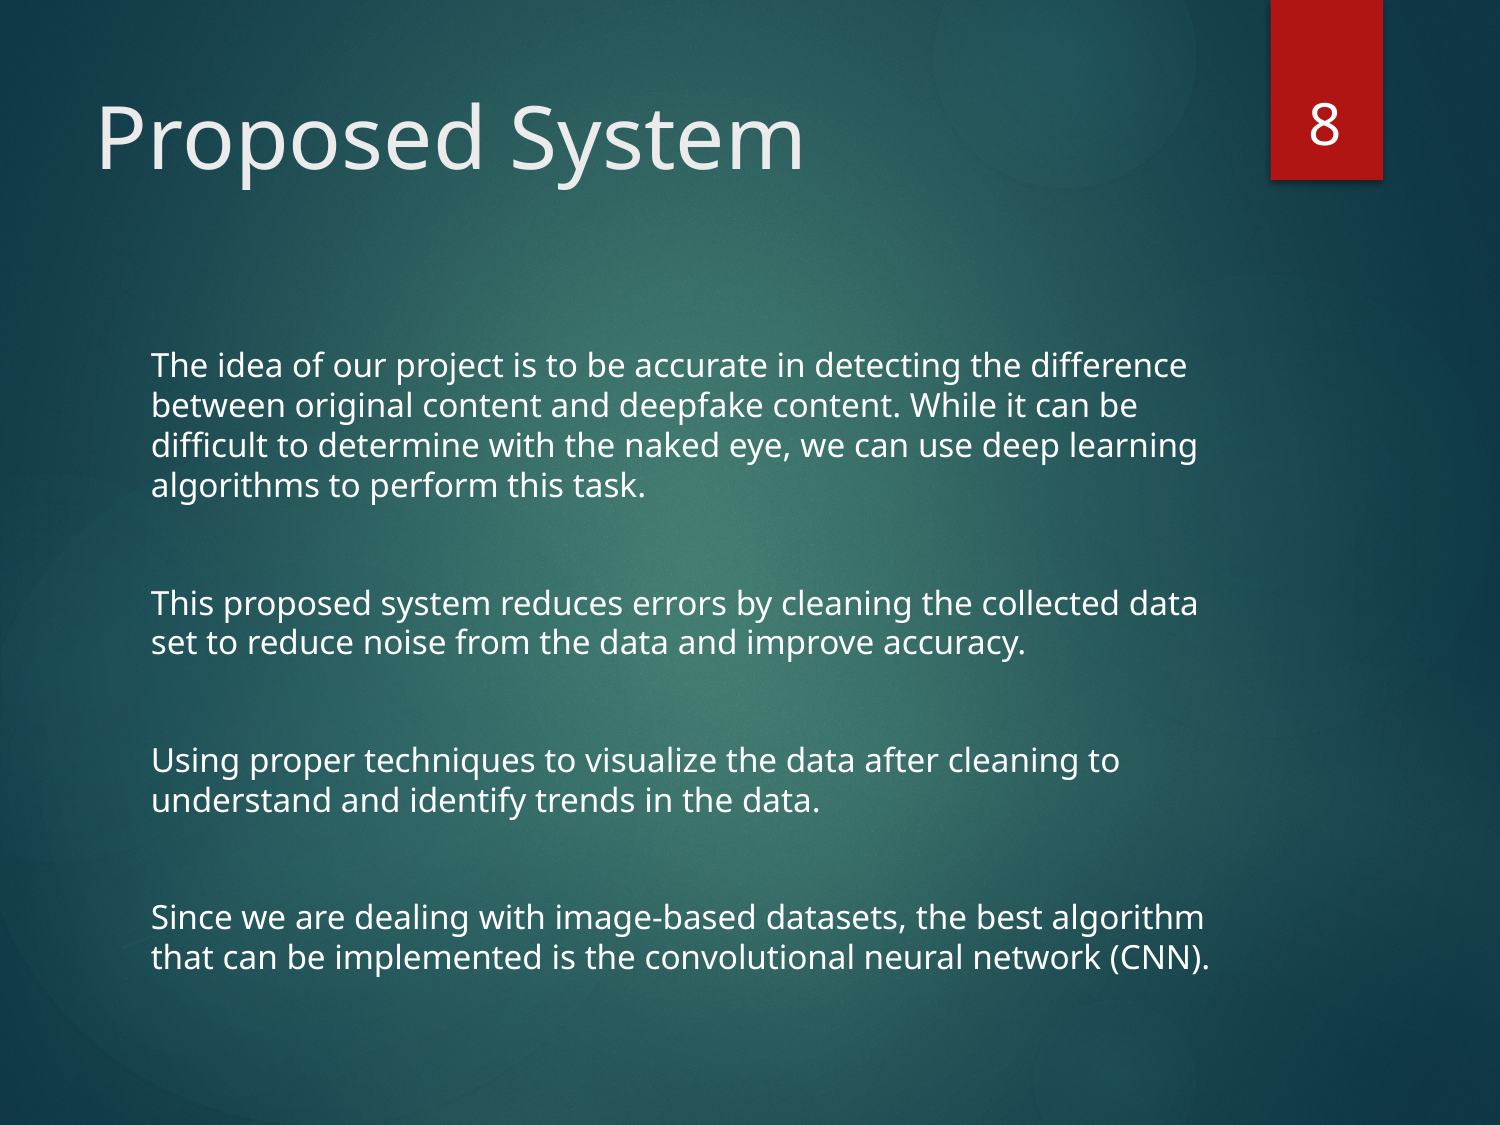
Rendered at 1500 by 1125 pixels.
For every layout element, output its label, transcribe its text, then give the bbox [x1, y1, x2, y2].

slide_number 8 [1273, 48, 1378, 175]
title Proposed System [79, 74, 1237, 304]
list The idea of our project is to be accurate in detecting the difference between original content and deepfake content. While it can be difficult to determine with the naked eye, we can use deep learning algorithms to perform this task. This proposed system reduces errors by cleaning the collected data set to reduce noise from the data and improve accuracy. Using proper techniques to visualize the data after cleaning to understand and identify trends in the data. Since we are dealing with image-based datasets, the best algorithm that can be implemented is the convolutional neural network (CNN). [135, 336, 1237, 1025]
